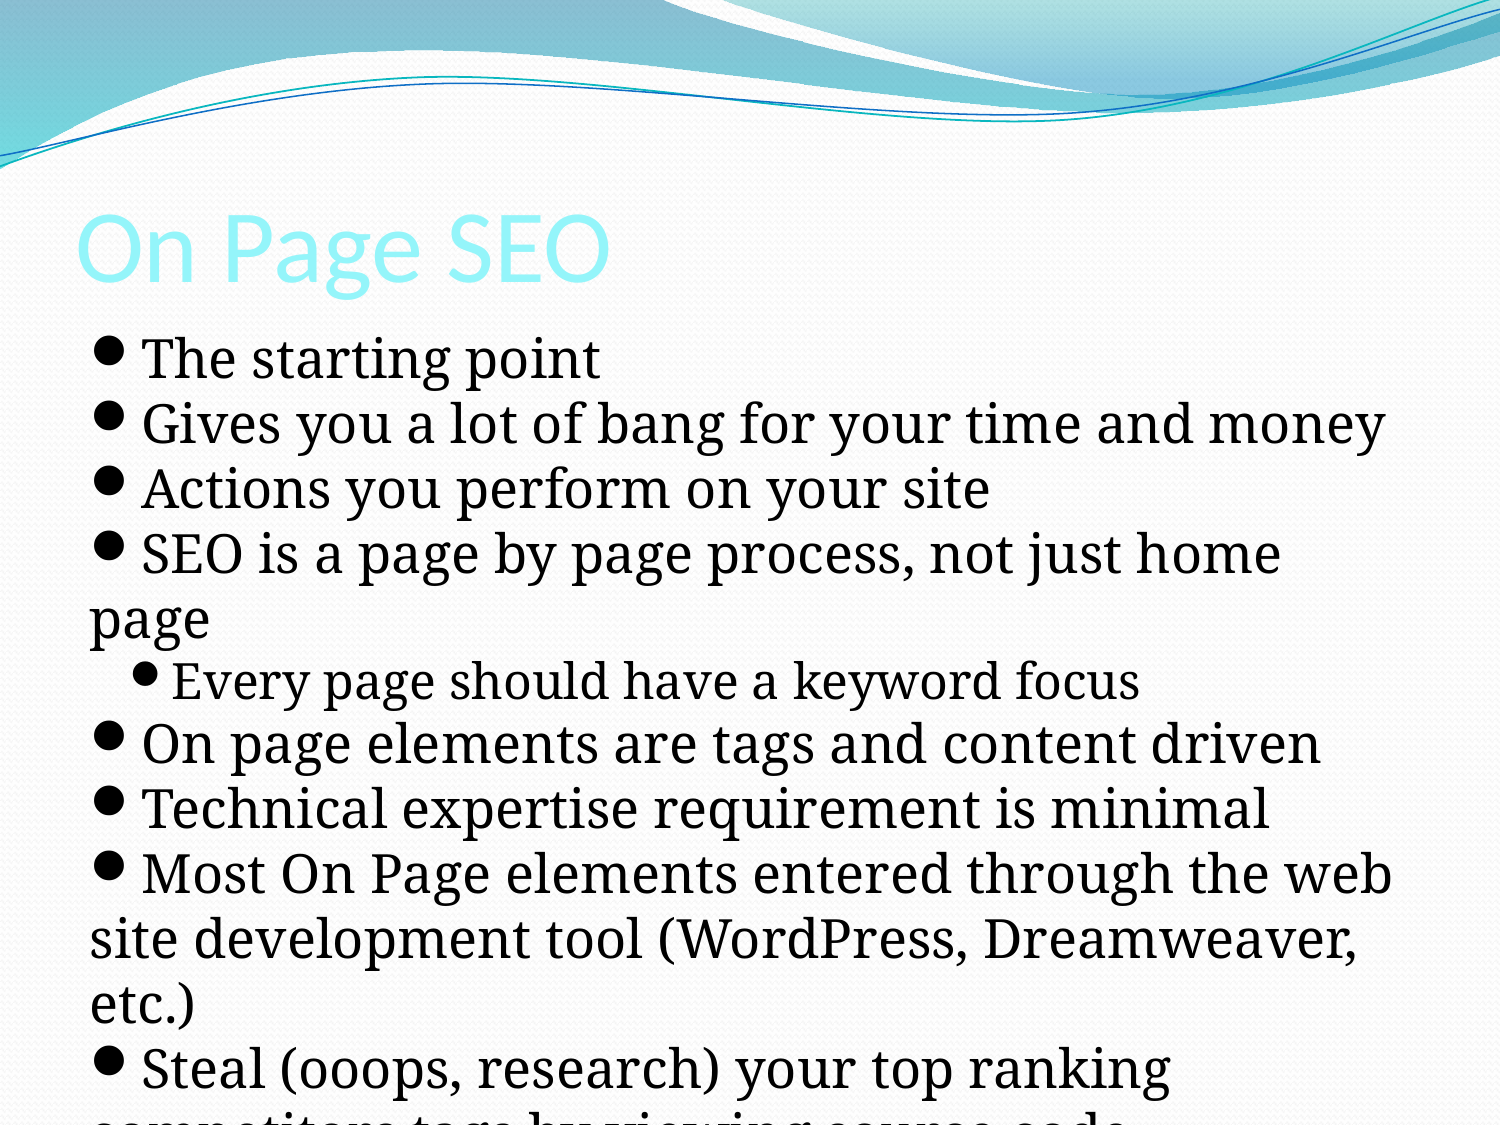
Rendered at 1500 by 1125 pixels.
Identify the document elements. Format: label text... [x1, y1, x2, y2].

text_box The starting point Gives you a lot of bang for your time and money Actions you perform on your site SEO is a page by page process, not just home page Every page should have a keyword focus On page elements are tags and content driven Technical expertise requirement is minimal Most On Page elements entered through the web site development tool (WordPress, Dreamweaver, etc.) Steal (ooops, research) your top ranking competitors tags by viewing source code [75, 317, 1425, 1038]
text_box On Page SEO [75, 115, 1425, 303]
